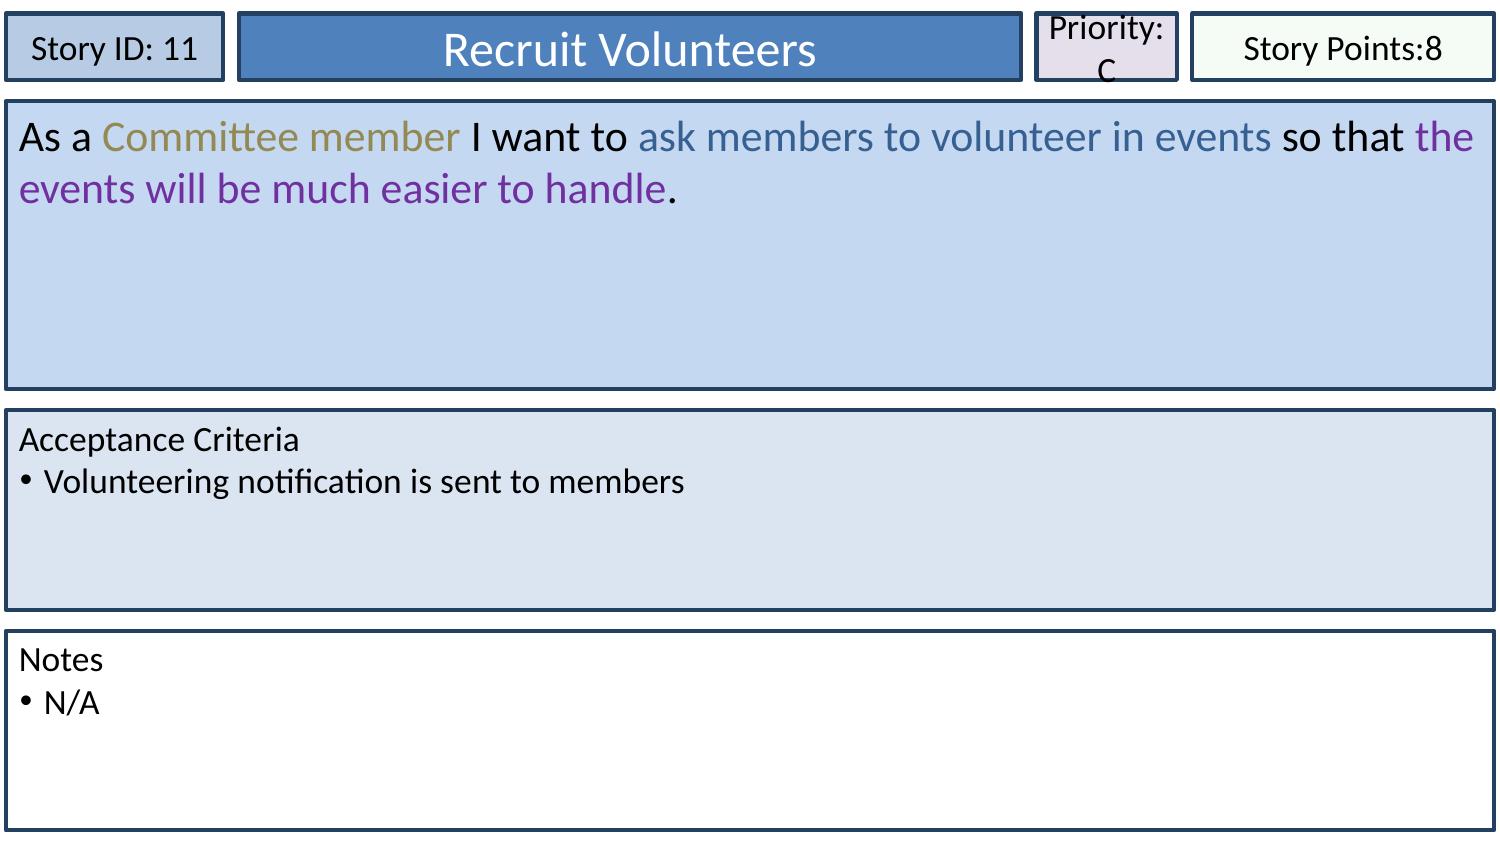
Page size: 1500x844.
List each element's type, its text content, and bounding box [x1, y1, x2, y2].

text_box Recruit Volunteers [238, 13, 1022, 80]
text_box As a Committee member I want to ask members to volunteer in events so that the events will be much easier to handle. [5, 101, 1494, 389]
text_box Acceptance Criteria Volunteering notification is sent to members [5, 410, 1494, 610]
text_box Story ID: 11 [5, 13, 224, 80]
text_box Story Points:8 [1192, 13, 1495, 80]
text_box Priority: C [1036, 13, 1177, 80]
text_box Notes N/A [5, 631, 1494, 831]
